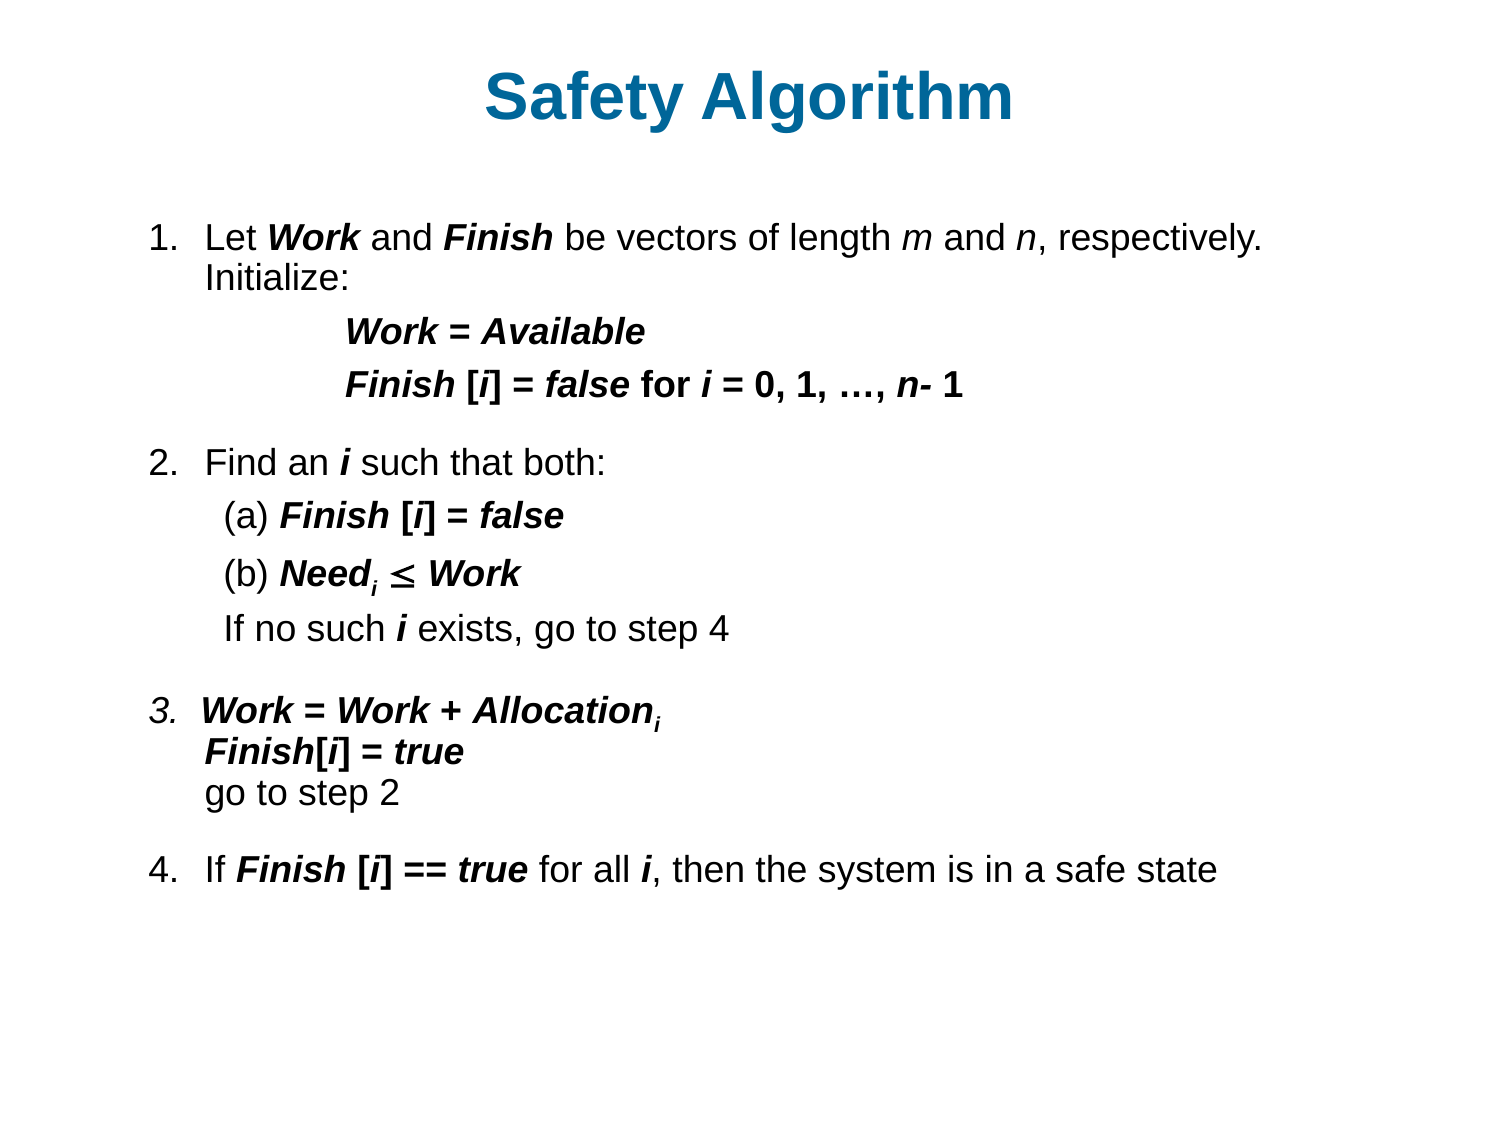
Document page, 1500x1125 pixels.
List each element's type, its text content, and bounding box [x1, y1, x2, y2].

title Safety Algorithm [74, 45, 1426, 141]
list 1. Let Work and Finish be vectors of length m and n, respectively. Initialize: Work = Available Finish [i] = false for i = 0, 1, …, n- 1 2. Find an i such that both: (a) Finish [i] = false (b) Needi  Work If no such i exists, go to step 4 3. Work = Work + Allocationi Finish[i] = true go to step 2 4. If Finish [i] == true for all i, then the system is in a safe state [133, 210, 1343, 1022]
